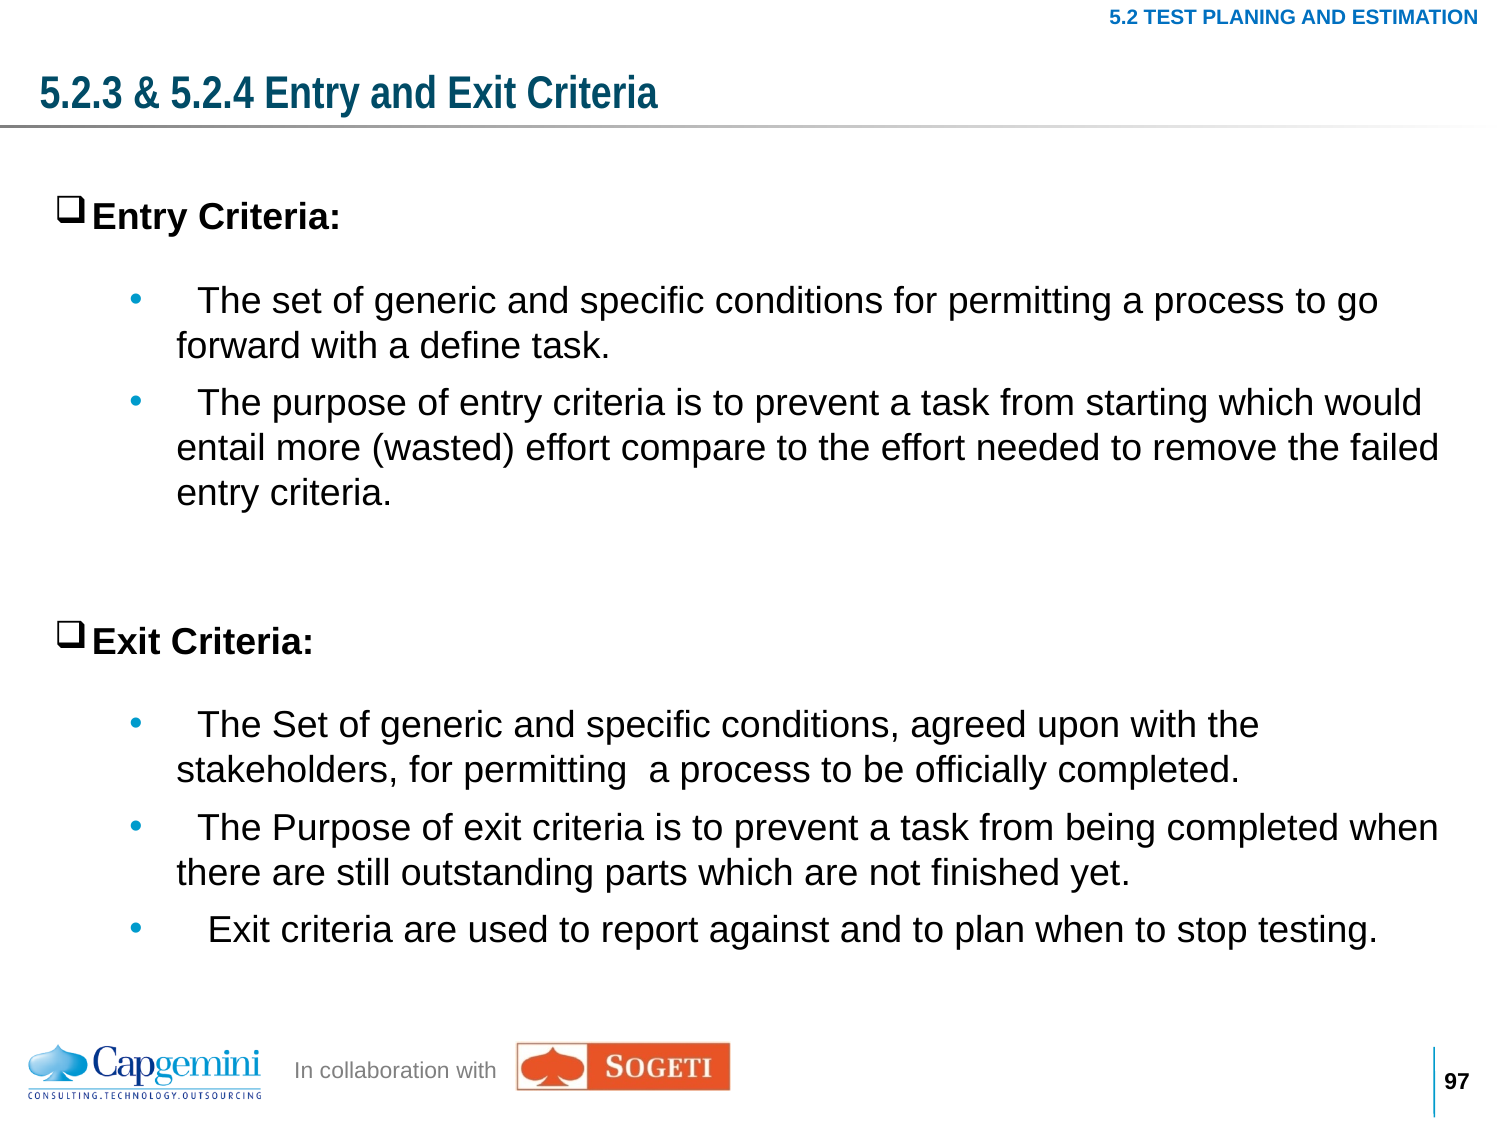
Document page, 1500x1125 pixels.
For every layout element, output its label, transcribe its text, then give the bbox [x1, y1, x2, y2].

text_box Entry Criteria: The set of generic and specific conditions for permitting a process to go forward with a define task. The purpose of entry criteria is to prevent a task from starting which would entail more (wasted) effort compare to the effort needed to remove the failed entry criteria. Exit Criteria: The Set of generic and specific conditions, agreed upon with the stakeholders, for permitting a process to be officially completed. The Purpose of exit criteria is to prevent a task from being completed when there are still outstanding parts which are not finished yet. Exit criteria are used to report against and to plan when to stop testing. [39, 124, 1500, 958]
slide_number 96 [1438, 1070, 1481, 1095]
picture [26, 1043, 263, 1100]
title 5.2.3 & 5.2.4 Entry and Exit Criteria [39, 34, 1470, 124]
picture [515, 1041, 731, 1091]
text_box 5.2 TEST PLANING AND ESTIMATION [1087, 0, 1500, 36]
